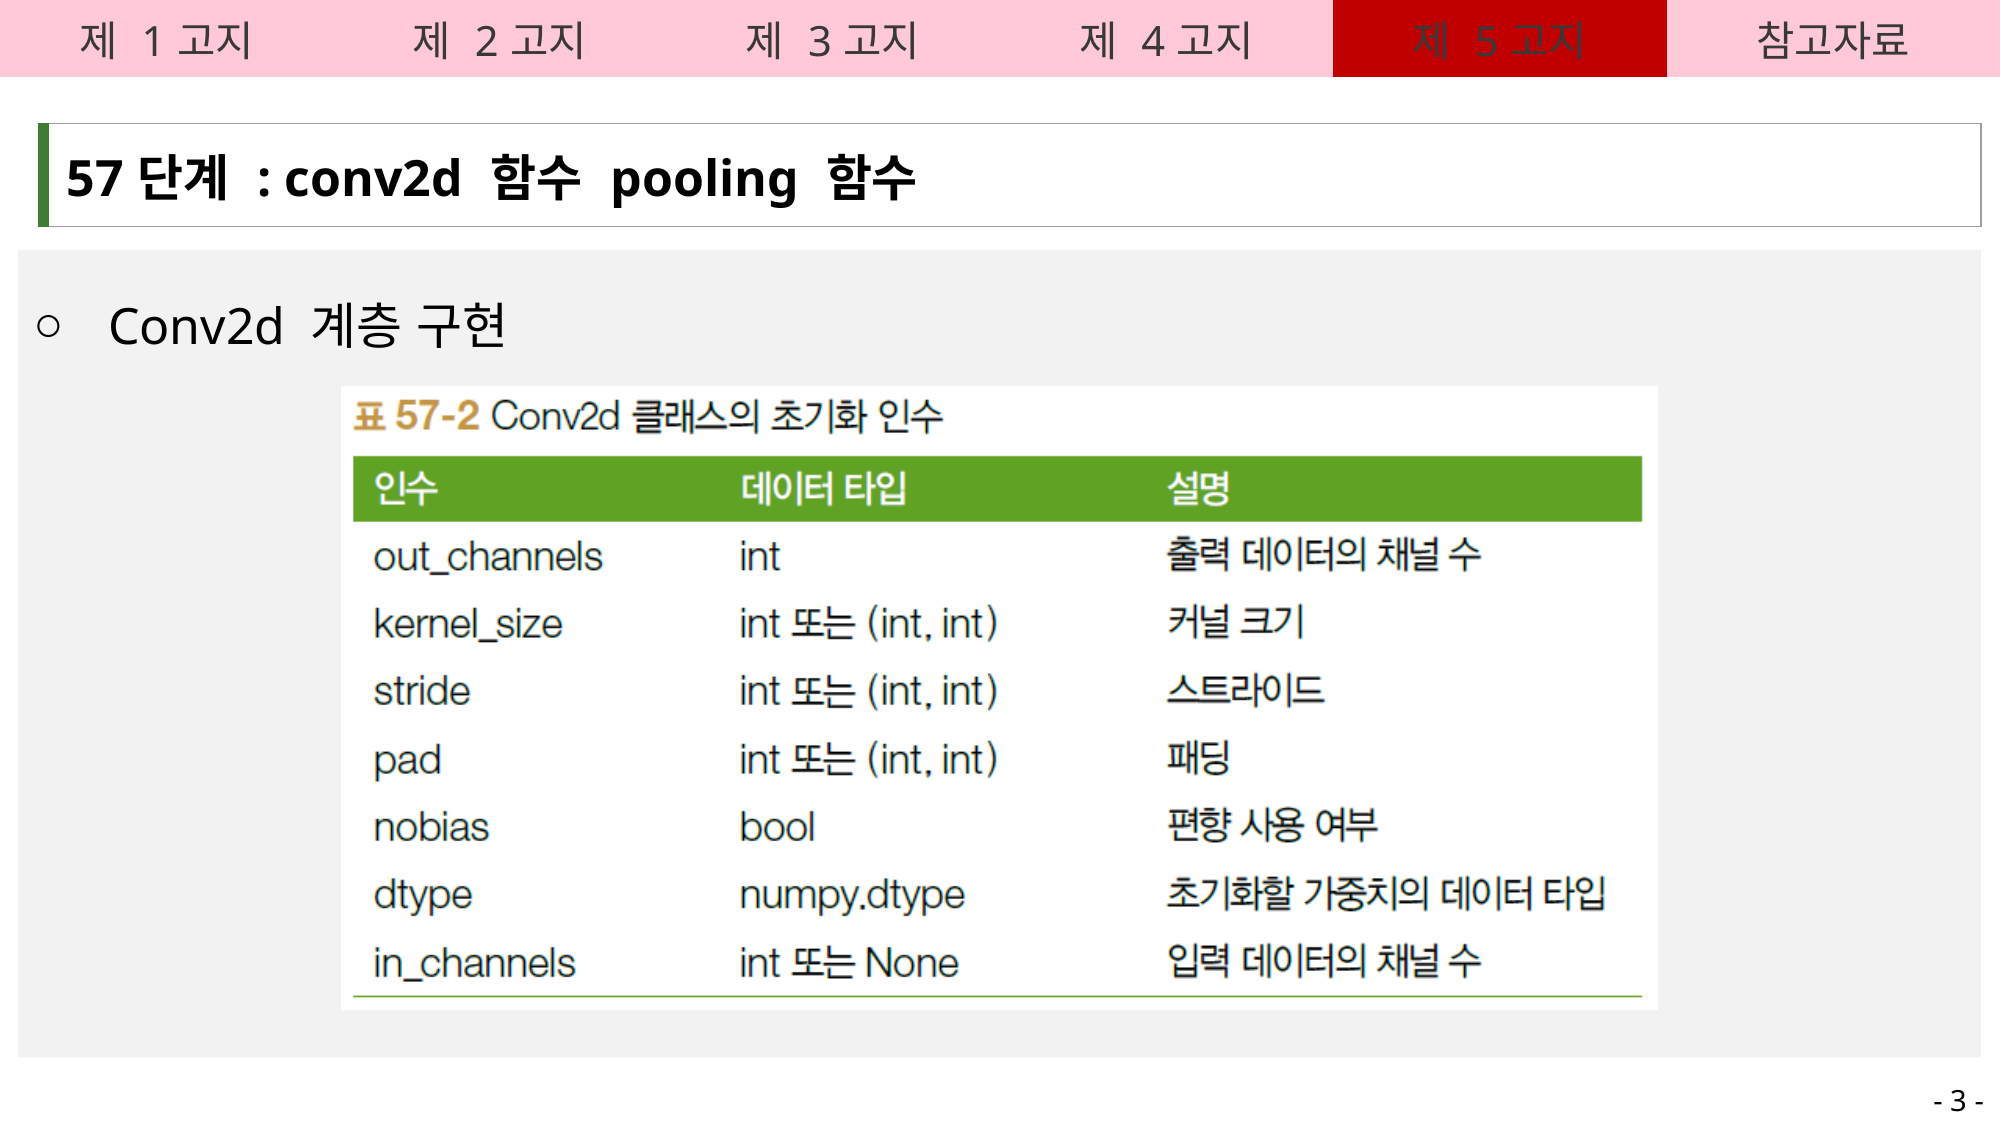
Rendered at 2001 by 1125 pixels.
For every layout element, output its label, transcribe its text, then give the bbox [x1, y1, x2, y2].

table_header 제 5고지 [1333, 0, 1667, 77]
text_box Conv2d 계층 구현 [18, 249, 1981, 1058]
table_header 제 2고지 [333, 0, 667, 77]
text_box - 3 - [1918, 1074, 2000, 1125]
picture [341, 386, 1658, 1010]
table_header 제 3고지 [667, 0, 1000, 77]
table_header 제 4고지 [1000, 0, 1333, 77]
table_header 57단계 : conv2d 함수 pooling 함수 [49, 124, 1980, 226]
table_header 참고자료 [1667, 0, 2000, 77]
table_header 제 1고지 [0, 0, 333, 77]
